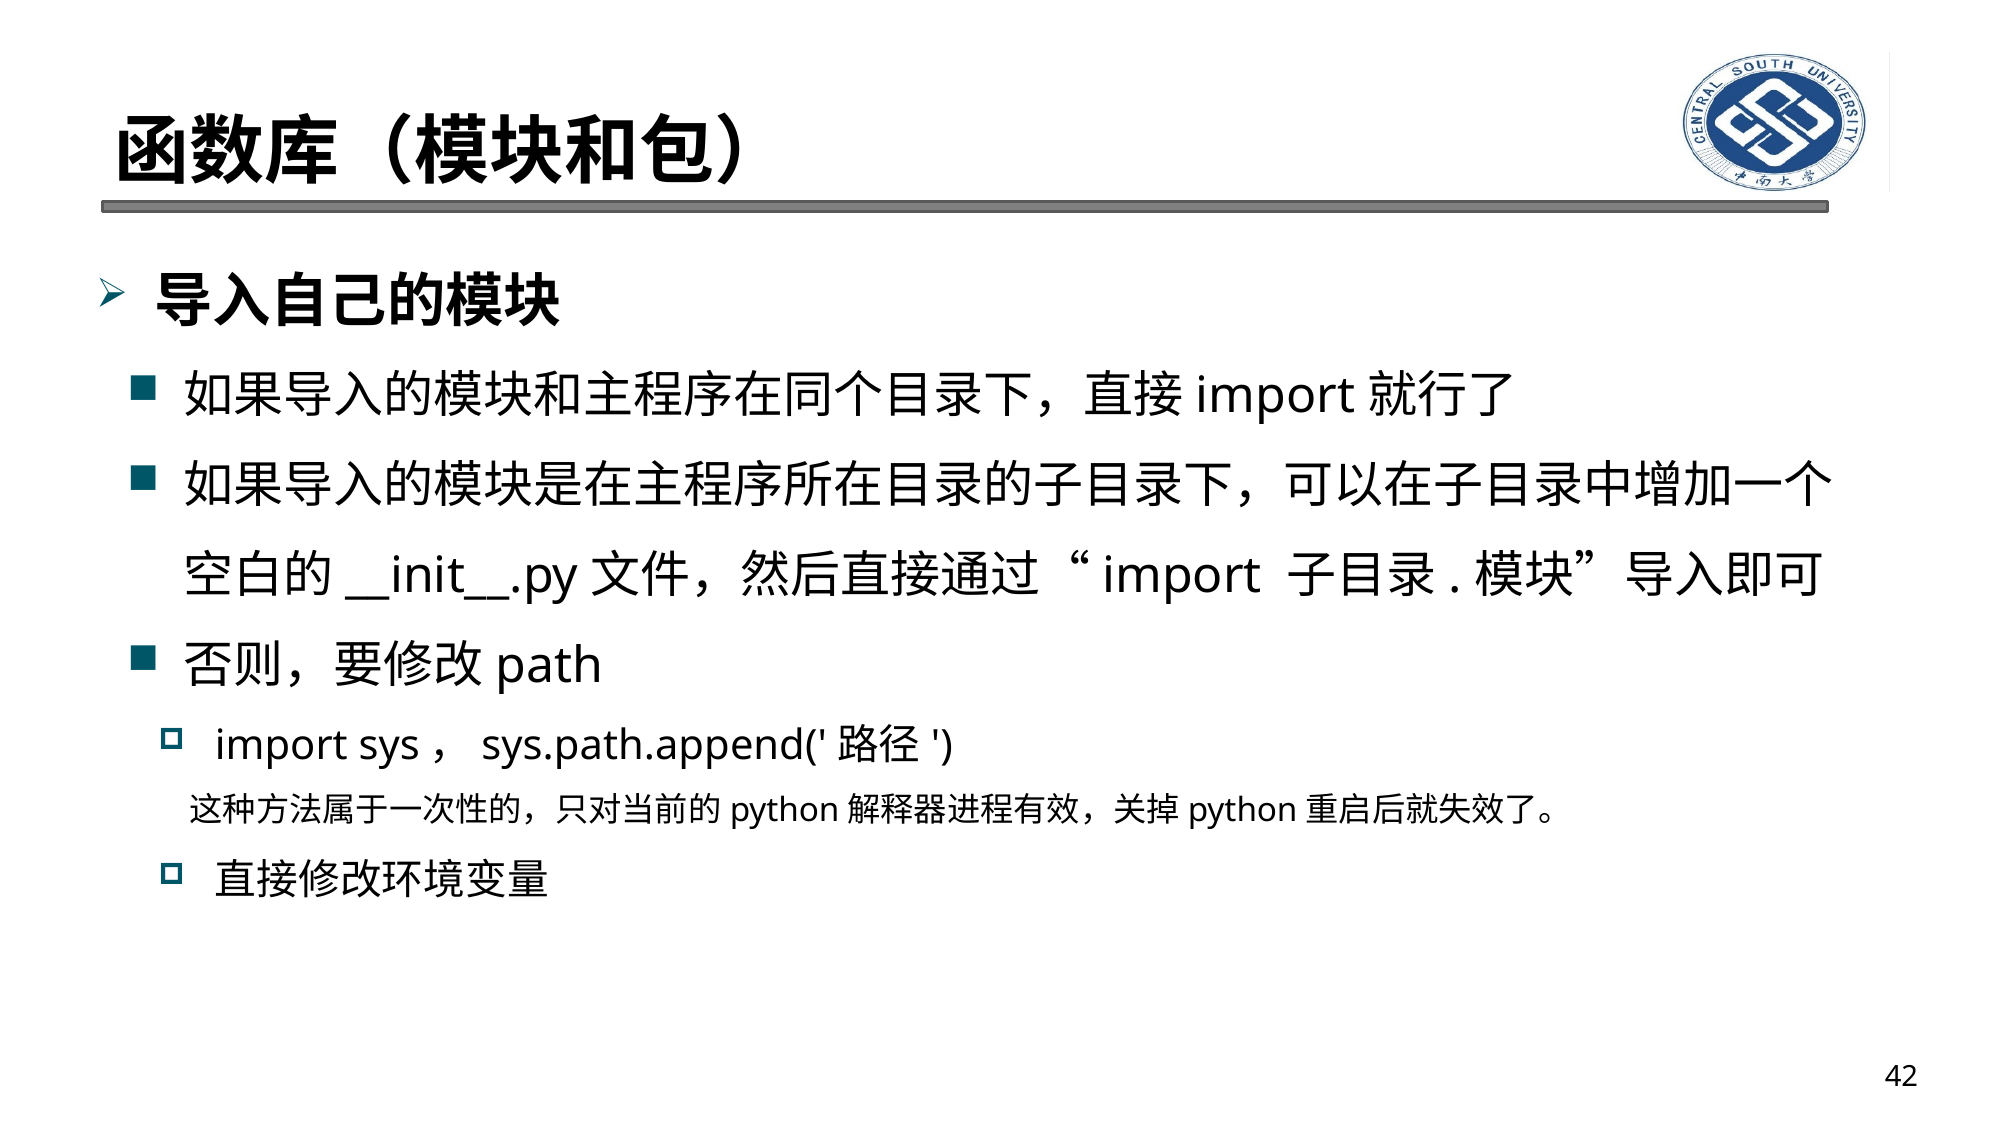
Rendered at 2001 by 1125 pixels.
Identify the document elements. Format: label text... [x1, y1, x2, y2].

picture [1805, 52, 1890, 192]
title 函数库（模块和包） [99, 12, 1805, 200]
slide_number 42 [1516, 1049, 1934, 1125]
list 导入自己的模块 如果导入的模块和主程序在同个目录下，直接import就行了 如果导入的模块是在主程序所在目录的子目录下，可以在子目录中增加一个空白的__init__.py文件，然后直接通过“import 子目录.模块”导入即可 否则，要修改path import sys，sys.path.append('路径') 这种方法属于一次性的，只对当前的python解释器进程有效，关掉python重启后就失效了。 直接修改环境变量 [81, 220, 1898, 1024]
